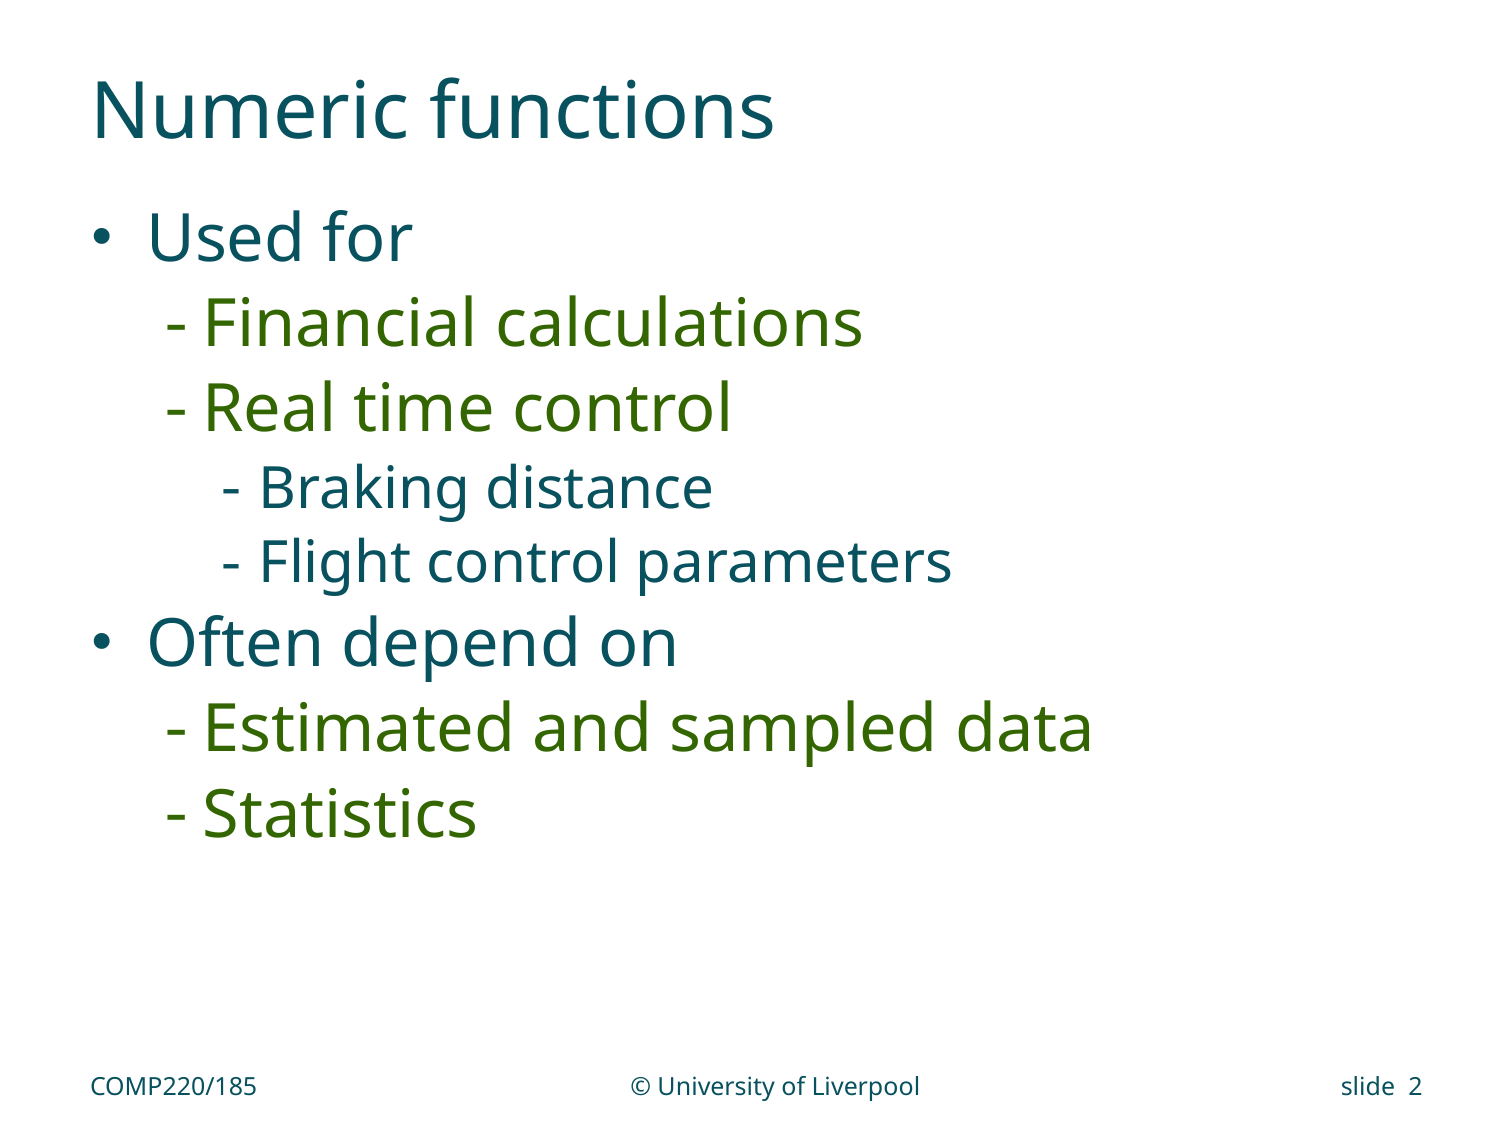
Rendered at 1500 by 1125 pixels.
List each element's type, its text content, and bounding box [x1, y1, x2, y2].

footer COMP220/185 [74, 1062, 575, 1125]
list Used for Financial calculations Real time control Braking distance Flight control parameters Often depend on Estimated and sampled data Statistics [75, 196, 1363, 947]
title Numeric functions [75, 52, 1425, 161]
slide_number slide 2 [1212, 1062, 1438, 1113]
slide_number © University of Liverpool [600, 1062, 951, 1125]
